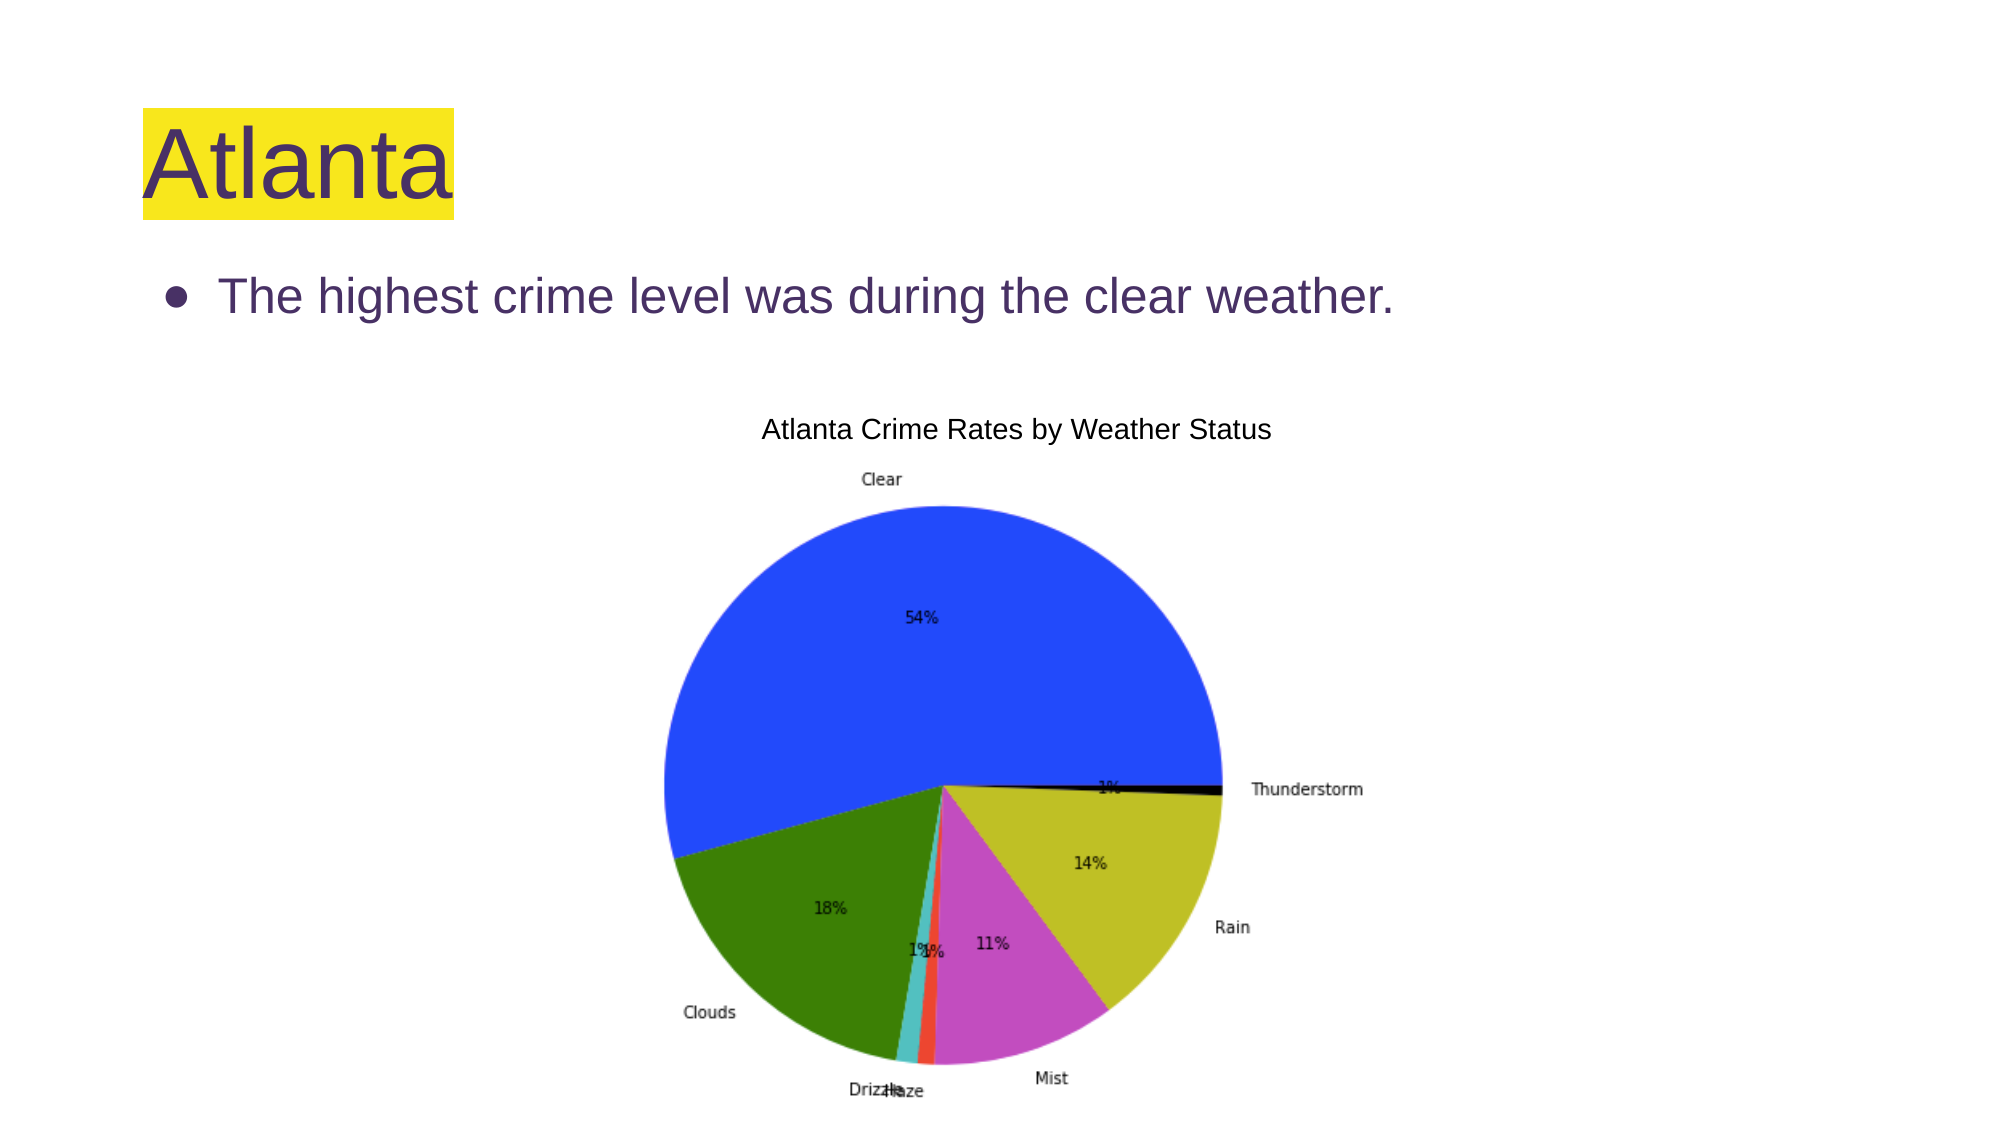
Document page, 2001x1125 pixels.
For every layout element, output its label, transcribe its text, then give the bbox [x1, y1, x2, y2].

title Atlanta [127, 57, 1853, 262]
picture [533, 452, 1467, 1123]
text_box Atlanta Crime Rates by Weather Status [517, 395, 1517, 553]
list The highest crime level was during the clear weather. [127, 262, 1853, 453]
